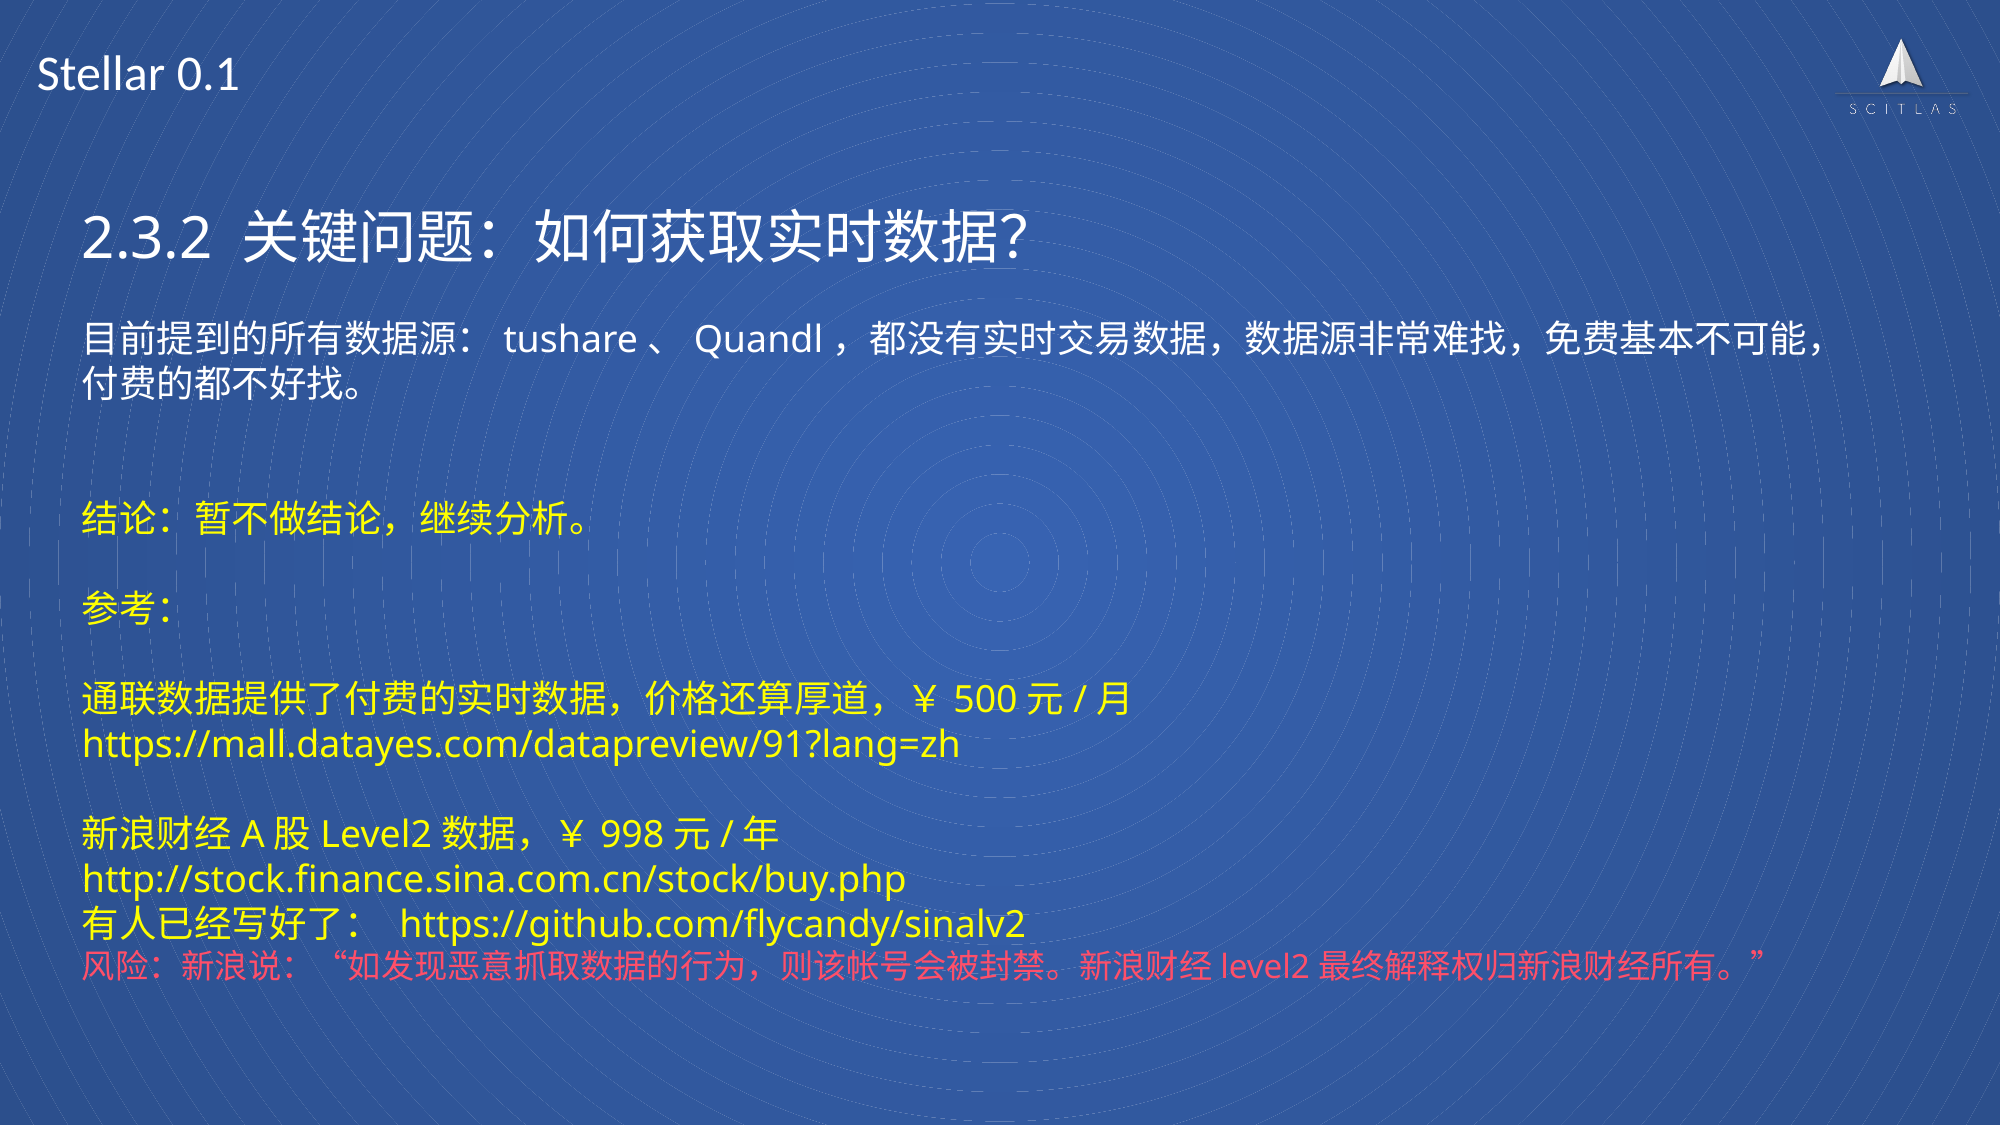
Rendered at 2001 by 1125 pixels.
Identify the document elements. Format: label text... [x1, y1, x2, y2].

text_box [0, 0, 2000, 1125]
text_box 2.3.2 关键问题：如何获取实时数据？ 目前提到的所有数据源：tushare、Quandl，都没有实时交易数据，数据源非常难找，免费基本不可能，付费的都不好找。 结论：暂不做结论，继续分析。 参考： 通联数据提供了付费的实时数据，价格还算厚道，￥500元/月 https://mall.datayes.com/datapreview/91?lang=zh 新浪财经A股Level2数据，￥998元/年 http://stock.finance.sina.com.cn/stock/buy.php 有人已经写好了： https://github.com/flycandy/sinalv2 风险：新浪说：“如发现恶意抓取数据的行为，则该帐号会被封禁。新浪财经level2最终解释权归新浪财经所有。” [67, 192, 1833, 1038]
picture [1802, 0, 2000, 142]
text_box Stellar 0.1 [22, 32, 778, 108]
